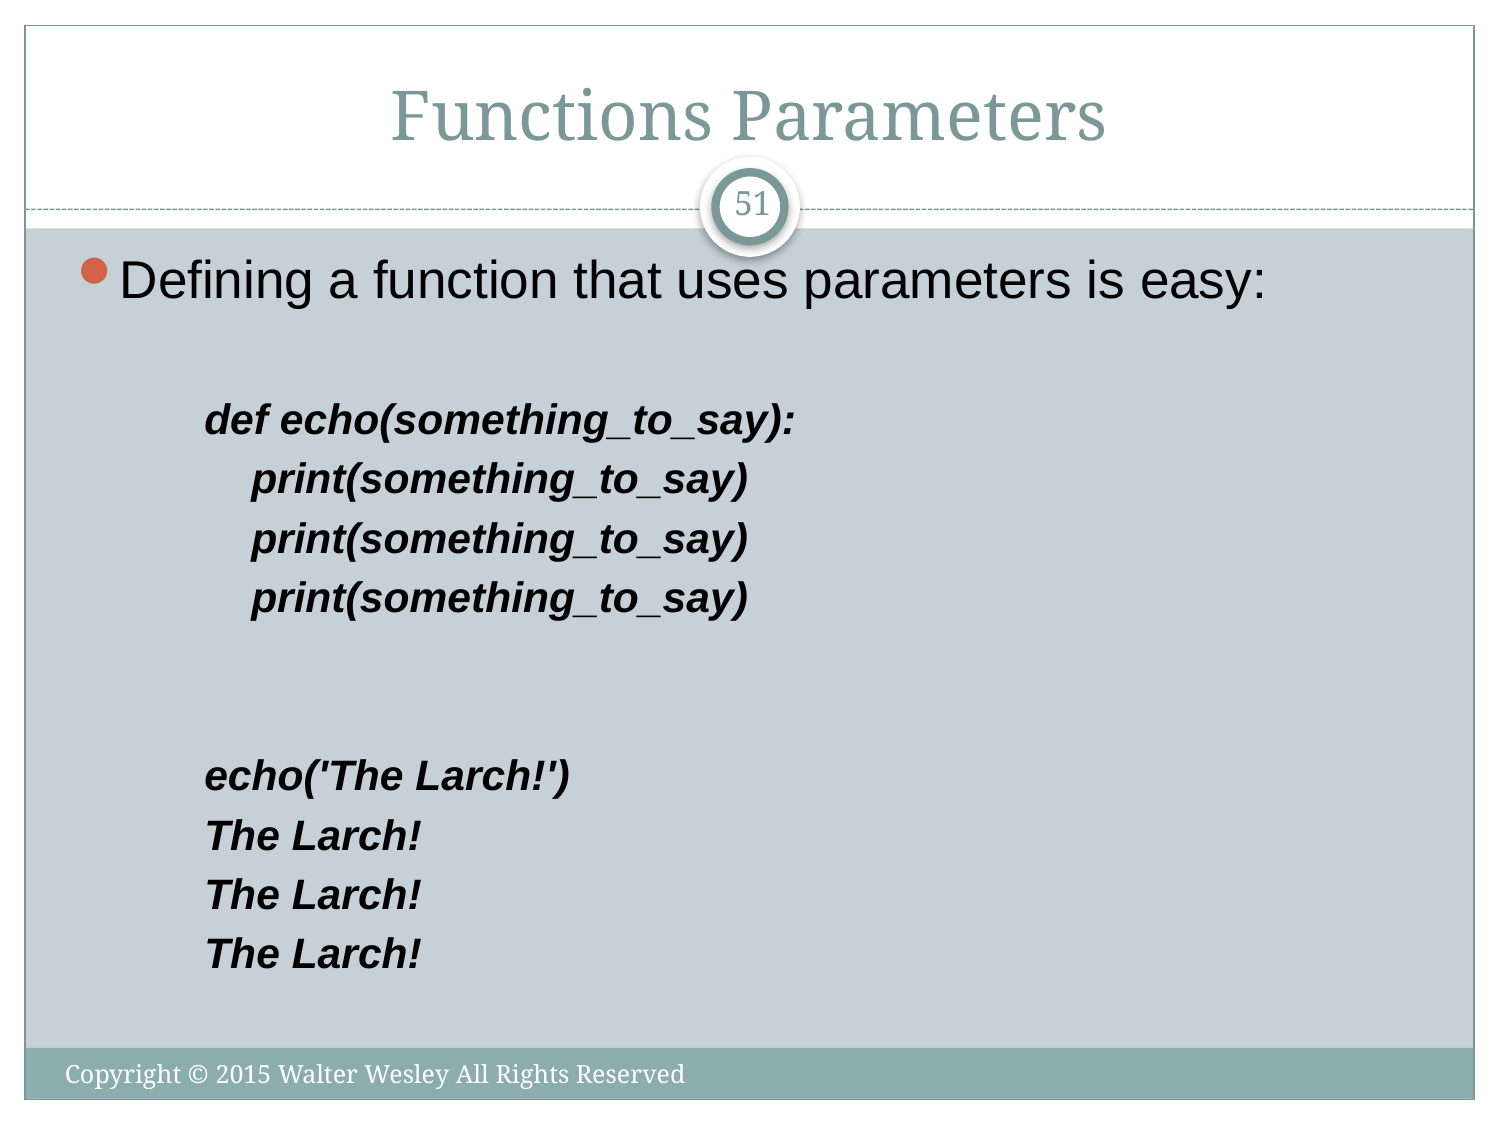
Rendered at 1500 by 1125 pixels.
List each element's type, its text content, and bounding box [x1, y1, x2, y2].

slide_number 51 [715, 168, 791, 237]
title Functions Parameters [49, 37, 1450, 162]
footer Copyright © 2015 Walter Wesley All Rights Reserved [50, 1051, 763, 1112]
list Defining a function that uses parameters is easy: def echo(something_to_say): print(something_to_say) print(something_to_say) print(something_to_say) echo('The Larch!') The Larch! The Larch! The Larch! [62, 237, 1458, 988]
